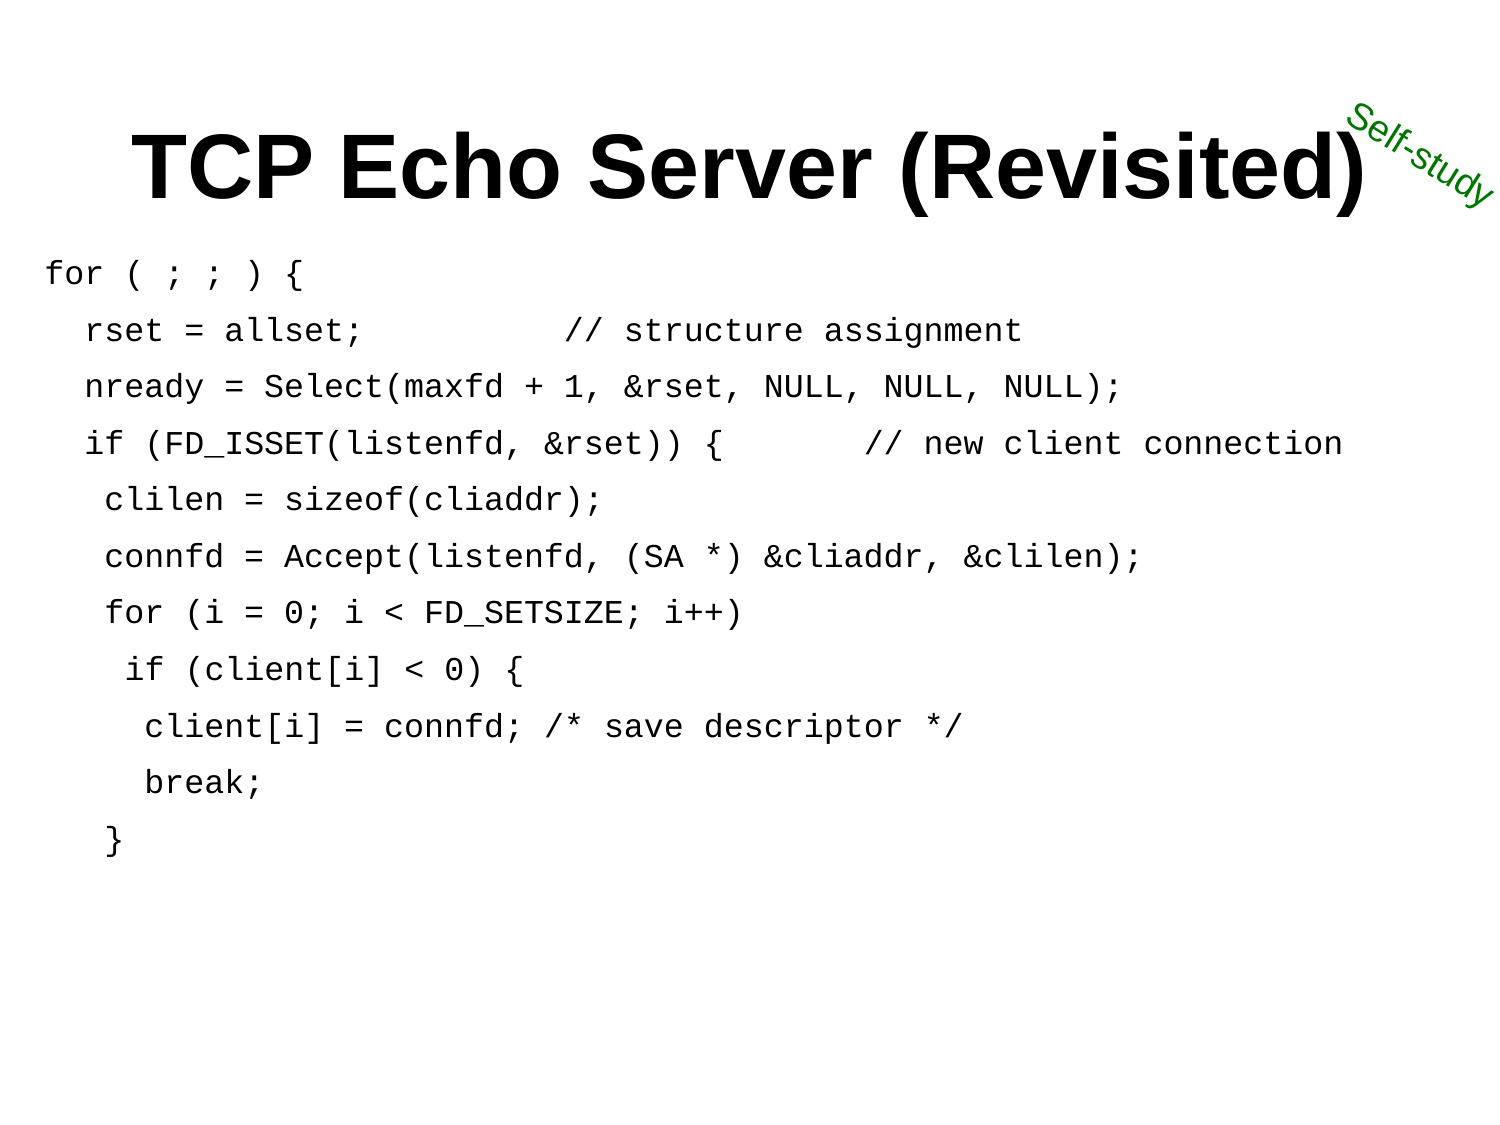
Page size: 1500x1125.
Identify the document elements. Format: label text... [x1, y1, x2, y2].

text_box Self-study [1323, 75, 1500, 231]
list for ( ; ; ) { rset = allset; // structure assignment nready = Select(maxfd + 1, &rset, NULL, NULL, NULL); if (FD_ISSET(listenfd, &rset)) { // new client connection clilen = sizeof(cliaddr); connfd = Accept(listenfd, (SA *) &cliaddr, &clilen); for (i = 0; i < FD_SETSIZE; i++) if (client[i] < 0) { client[i] = connfd; /* save descriptor */ break; } [29, 243, 1459, 1048]
title TCP Echo Server (Revisited) [74, 67, 1426, 243]
